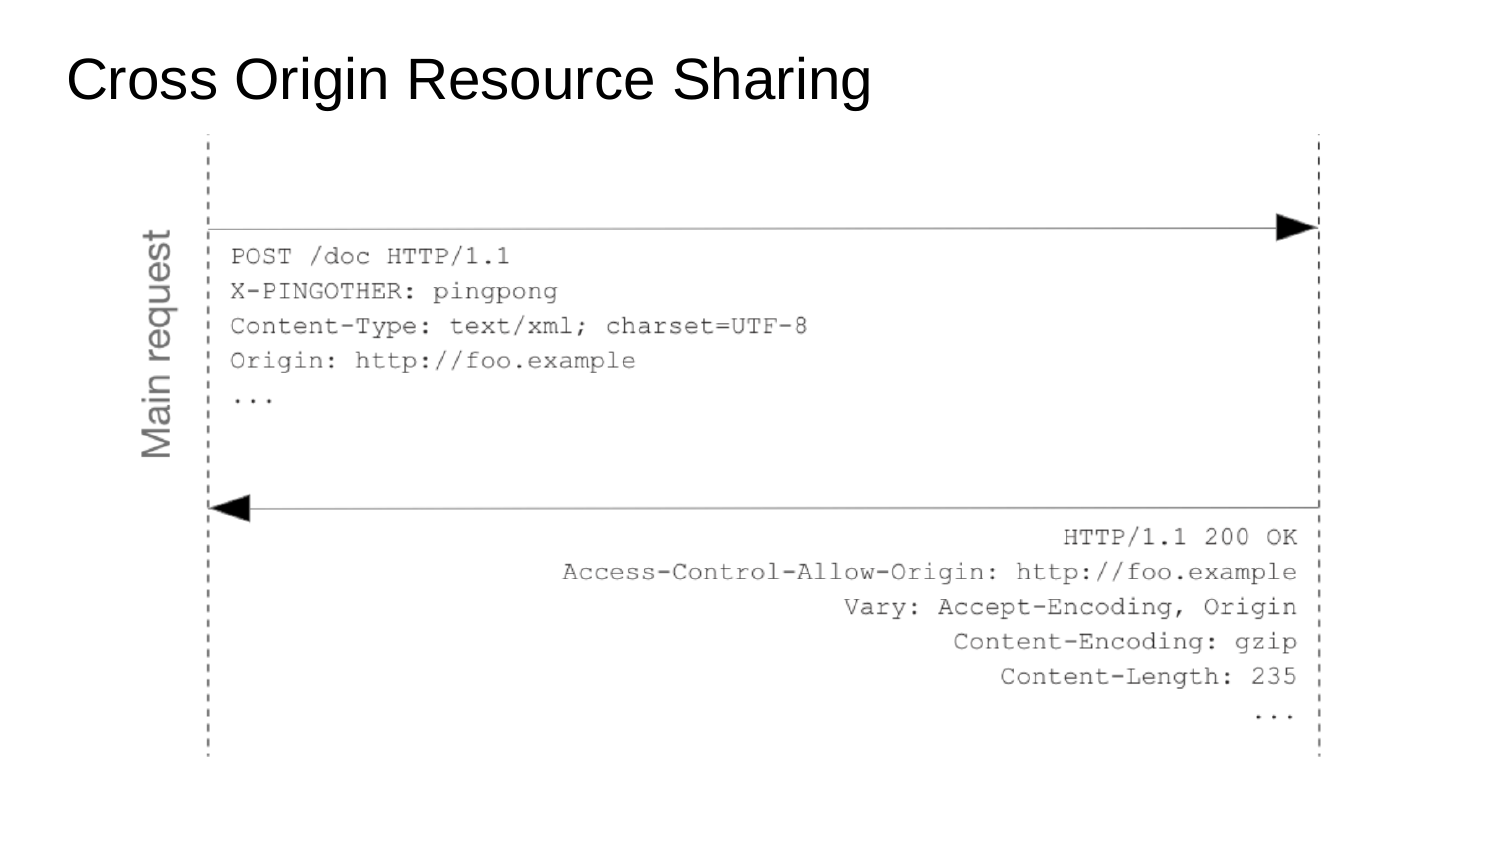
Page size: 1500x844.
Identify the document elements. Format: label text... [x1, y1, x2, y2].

picture [90, 133, 1410, 780]
title Cross Origin Resource Sharing [51, 26, 1449, 121]
